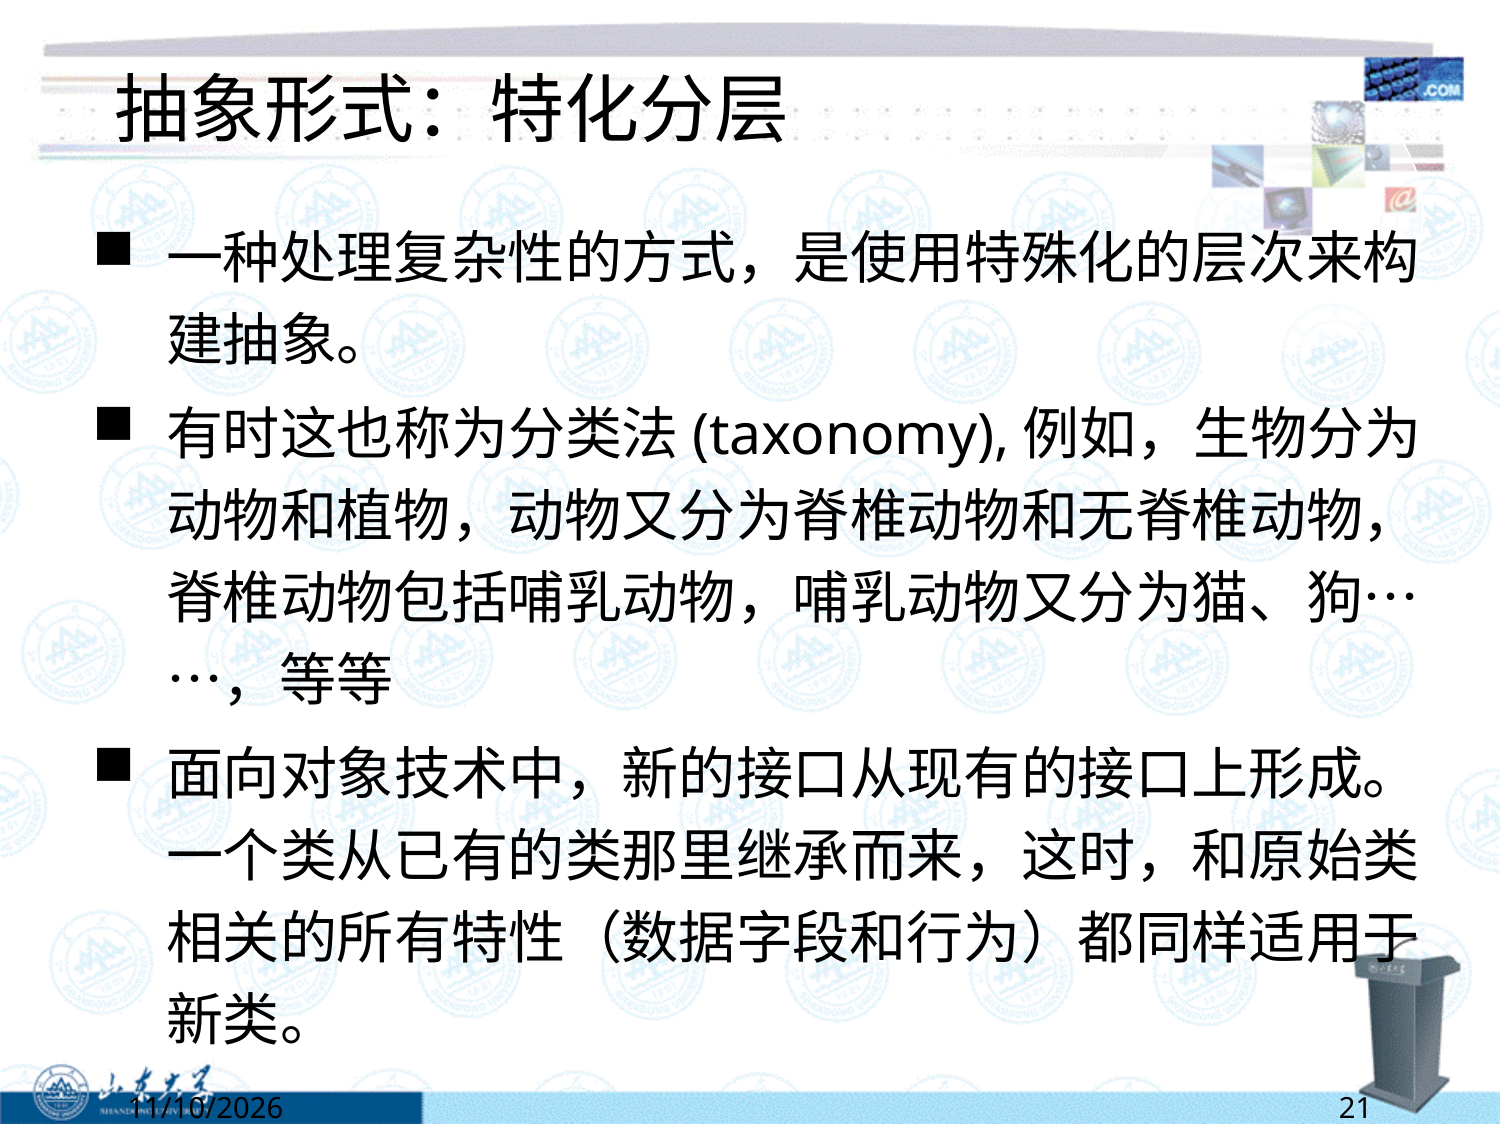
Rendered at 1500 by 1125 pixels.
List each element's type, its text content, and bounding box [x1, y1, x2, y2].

slide_number 21 [1074, 1082, 1388, 1125]
picture [0, 1, 1500, 1124]
list 一种处理复杂性的方式，是使用特殊化的层次来构建抽象。 有时这也称为分类法(taxonomy),例如，生物分为动物和植物，动物又分为脊椎动物和无脊椎动物，脊椎动物包括哺乳动物，哺乳动物又分为猫、狗……，等等 面向对象技术中，新的接口从现有的接口上形成。一个类从已有的类那里继承而来，这时，和原始类相关的所有特性（数据字段和行为）都同样适用于新类。 [4, 200, 1451, 1063]
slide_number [112, 1082, 425, 1125]
title 抽象形式：特化分层 [99, 31, 1375, 181]
